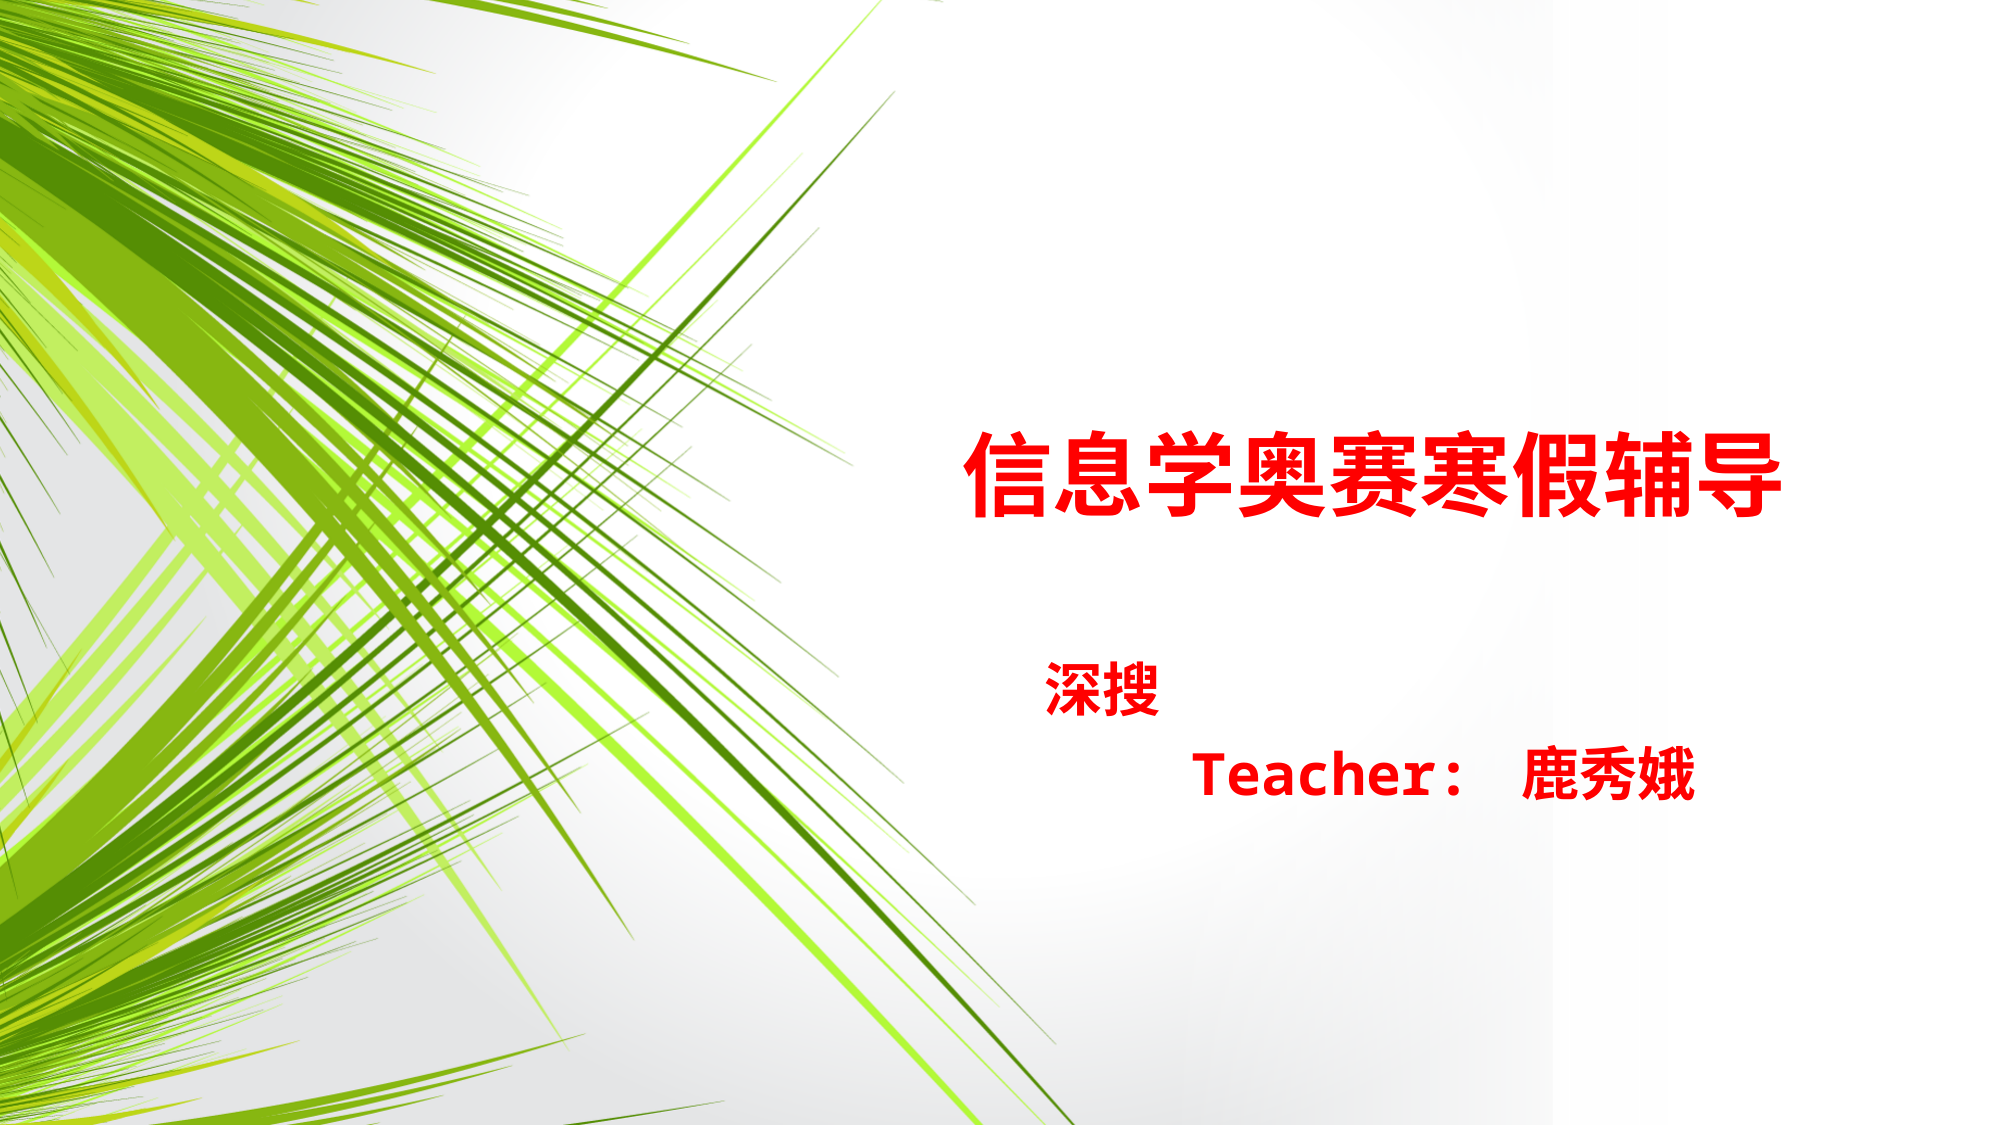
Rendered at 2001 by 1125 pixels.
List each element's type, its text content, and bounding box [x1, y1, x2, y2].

text_box 信息学奥赛寒假辅导 [790, 273, 1958, 537]
picture [0, 0, 2001, 1125]
text_box 深搜 Teacher: 鹿秀娥 [790, 610, 1958, 858]
